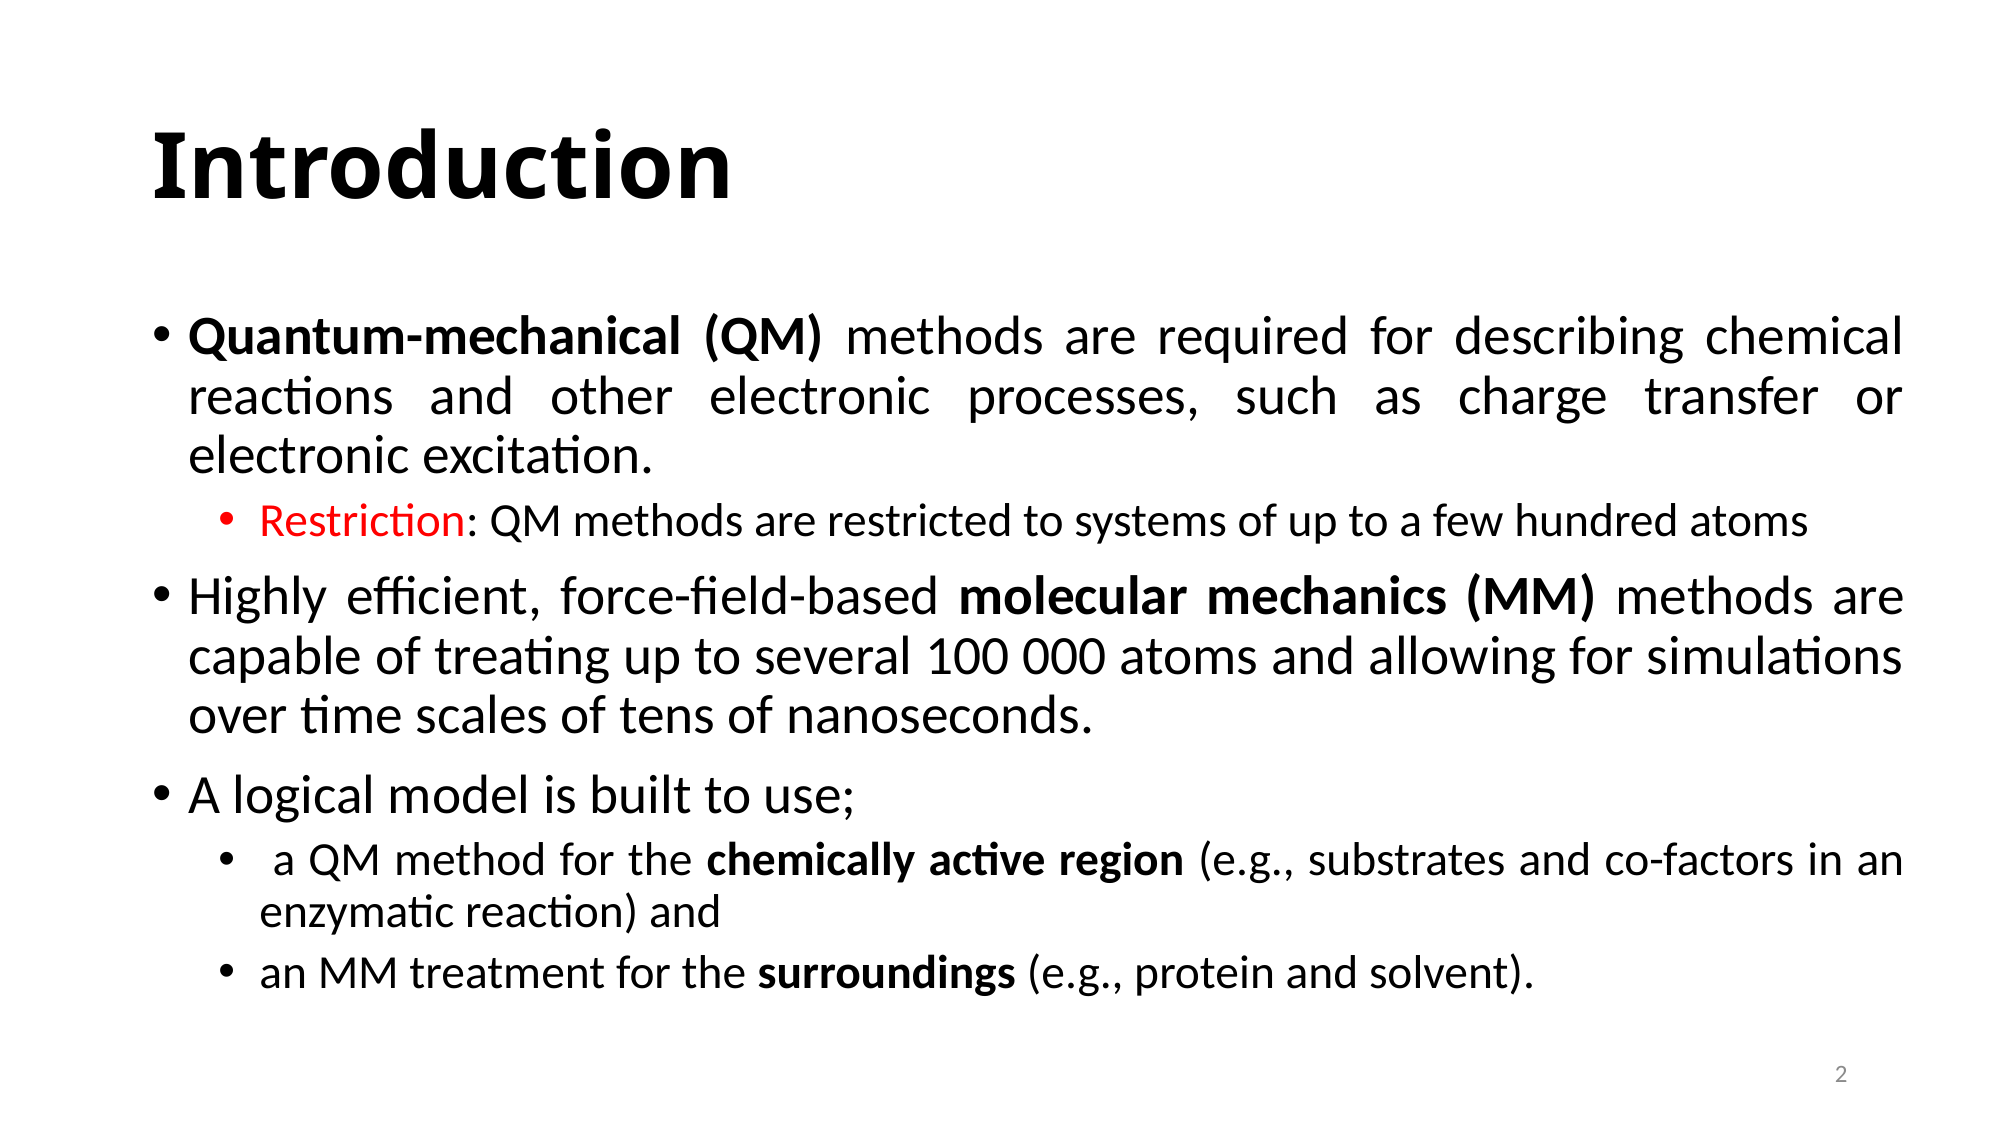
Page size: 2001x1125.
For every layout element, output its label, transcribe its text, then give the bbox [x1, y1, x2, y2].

list Quantum-mechanical (QM) methods are required for describing chemical reactions and other electronic processes, such as charge transfer or electronic excitation. Restriction: QM methods are restricted to systems of up to a few hundred atoms Highly efficient, force-field-based molecular mechanics (MM) methods are capable of treating up to several 100 000 atoms and allowing for simulations over time scales of tens of nanoseconds. A logical model is built to use; a QM method for the chemically active region (e.g., substrates and co-factors in an enzymatic reaction) and an MM treatment for the surroundings (e.g., protein and solvent). [137, 299, 1921, 1014]
title Introduction [137, 59, 1863, 278]
slide_number 2 [1412, 1042, 1863, 1103]
